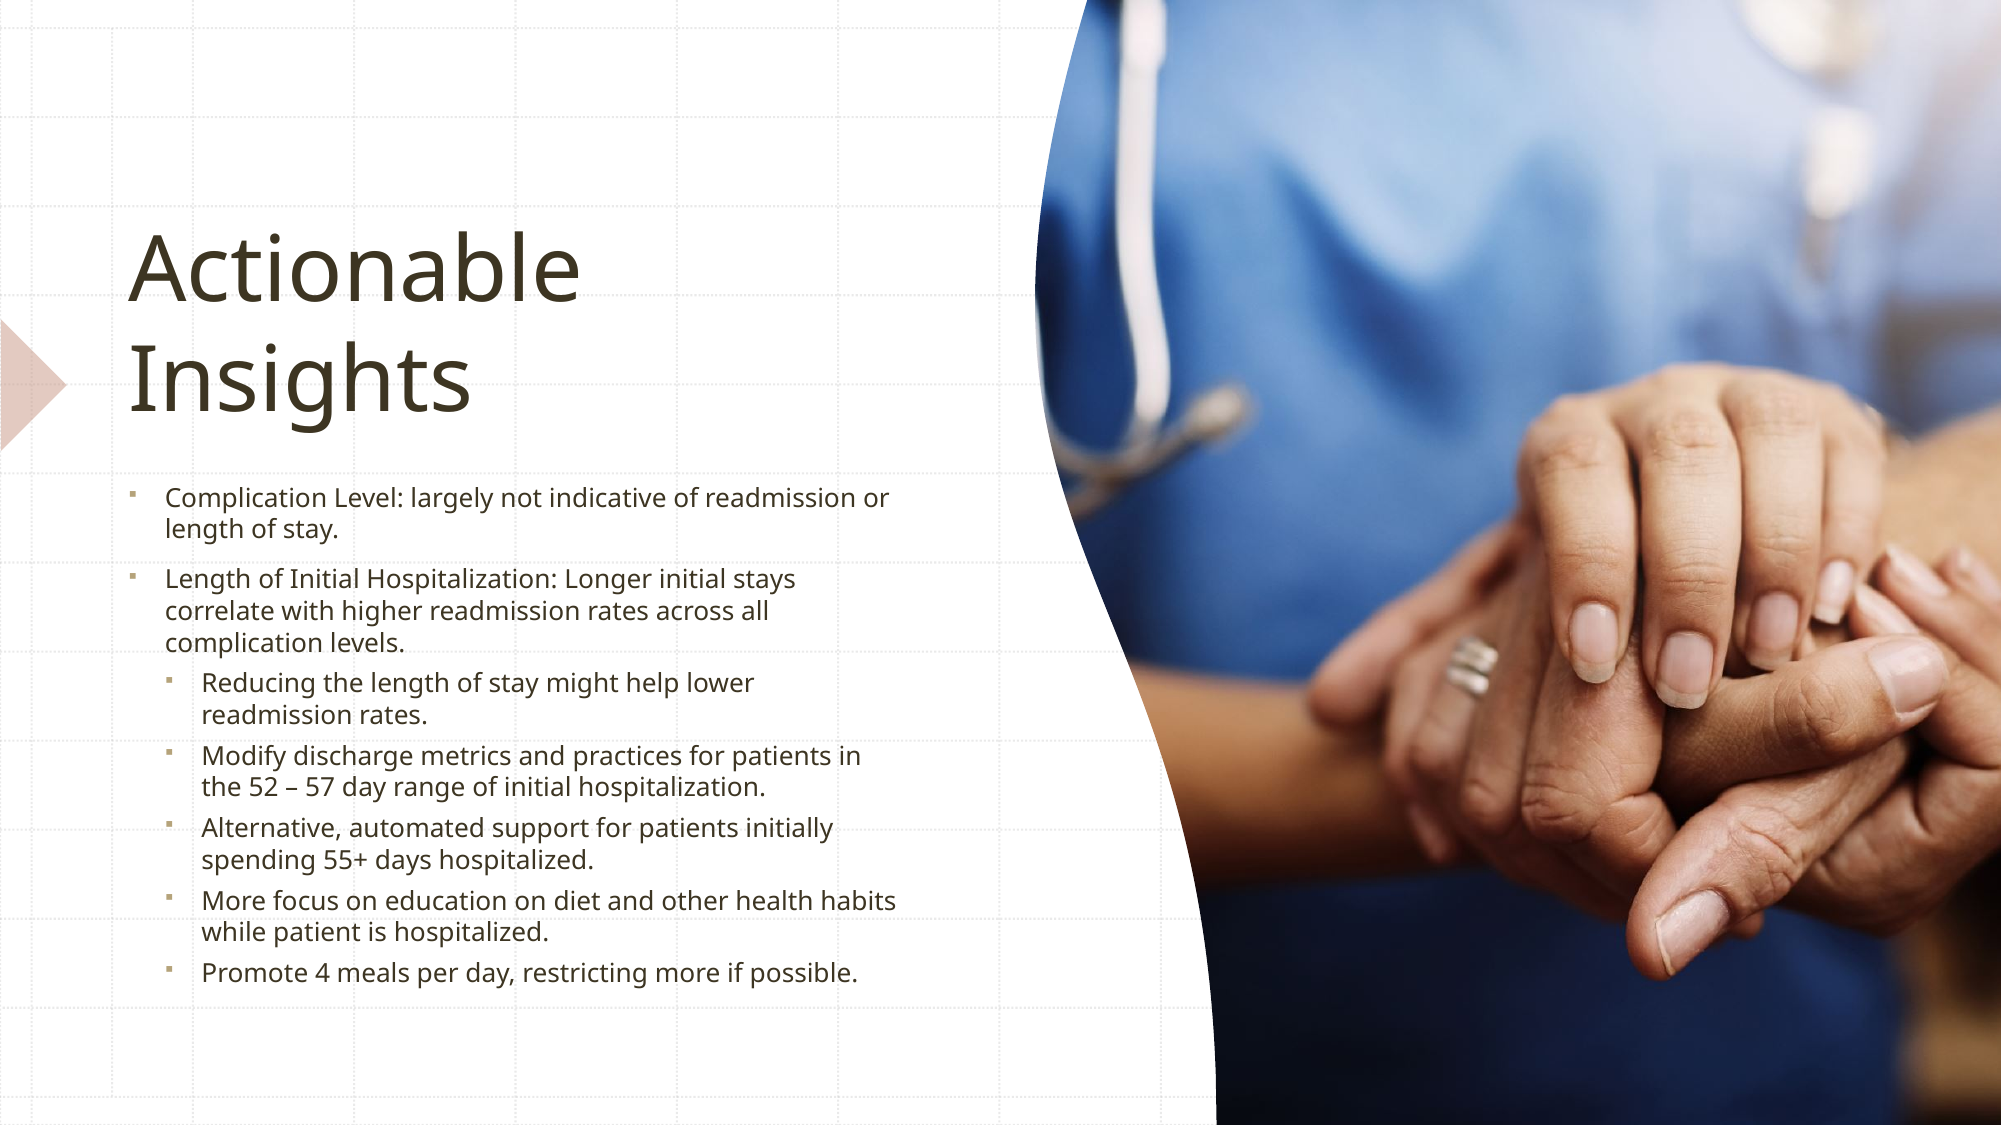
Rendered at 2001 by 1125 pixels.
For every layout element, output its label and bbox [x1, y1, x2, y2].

text_box [0, 0, 1034, 1125]
picture [1034, 0, 2001, 1125]
